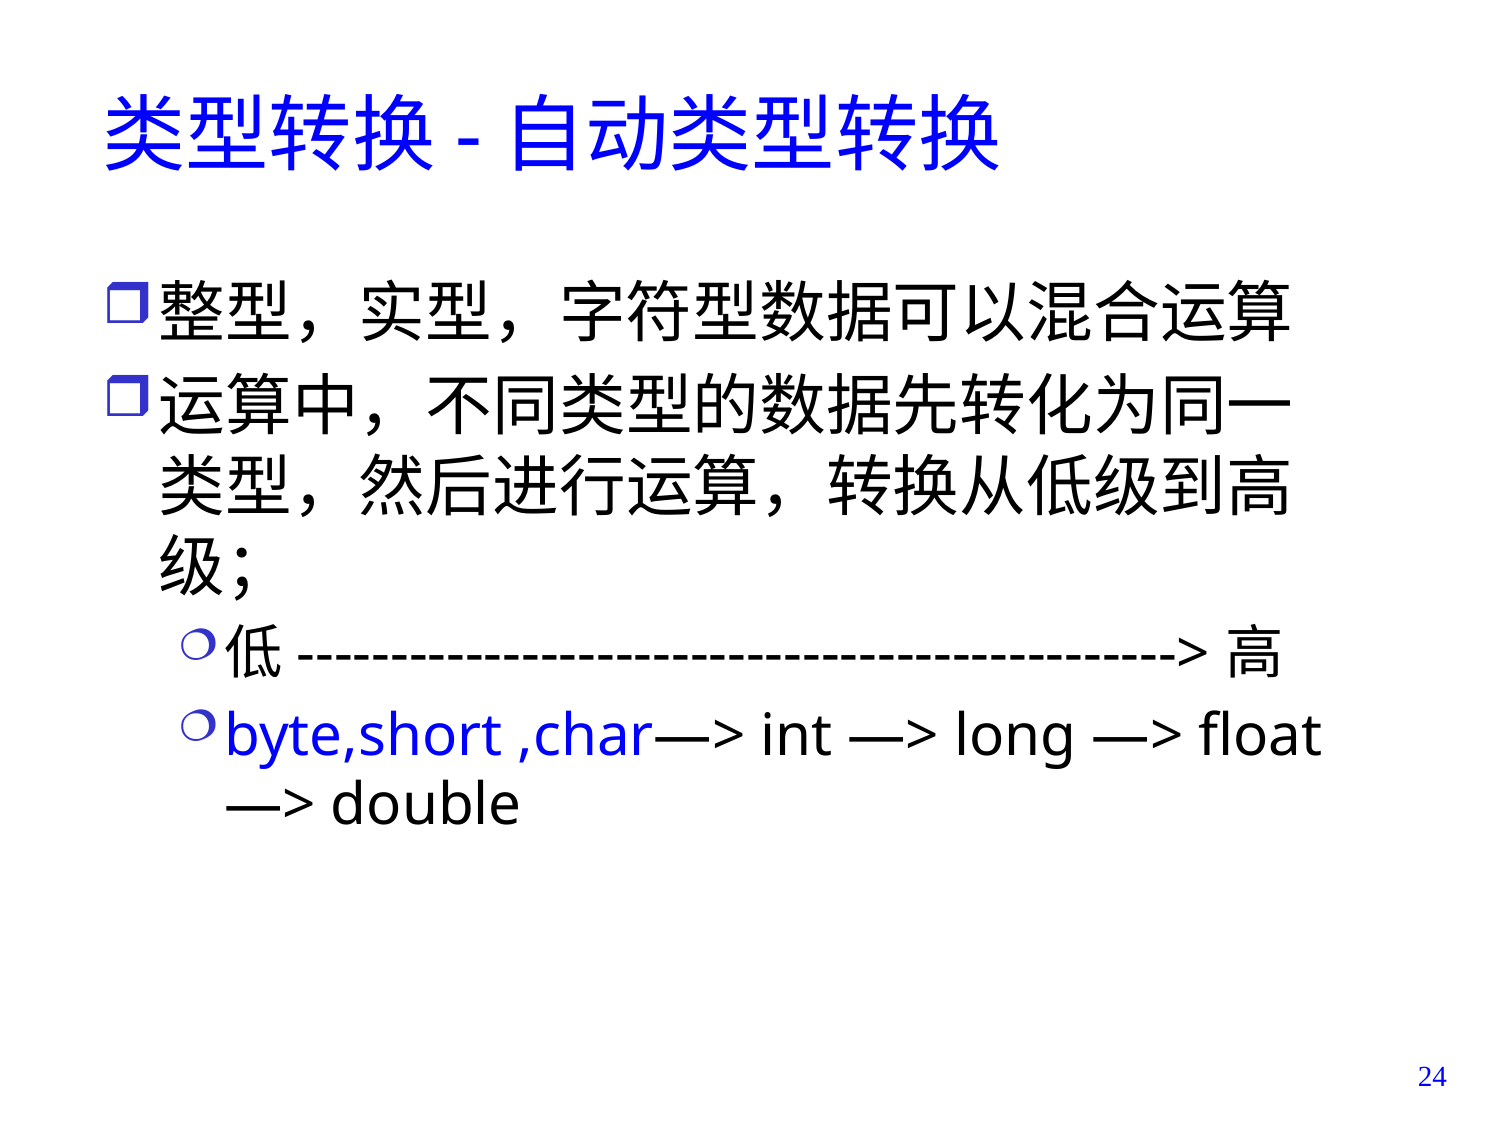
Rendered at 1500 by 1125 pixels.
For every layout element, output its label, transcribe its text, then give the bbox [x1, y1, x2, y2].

list 整型，实型，字符型数据可以混合运算 运算中，不同类型的数据先转化为同一类型，然后进行运算，转换从低级到高级； 低----------------------------------------------->高 byte,short ,char—> int —> long —> float —> double [87, 262, 1363, 1025]
title 类型转换-自动类型转换 [87, 37, 1363, 225]
slide_number 24 [1362, 1049, 1463, 1125]
